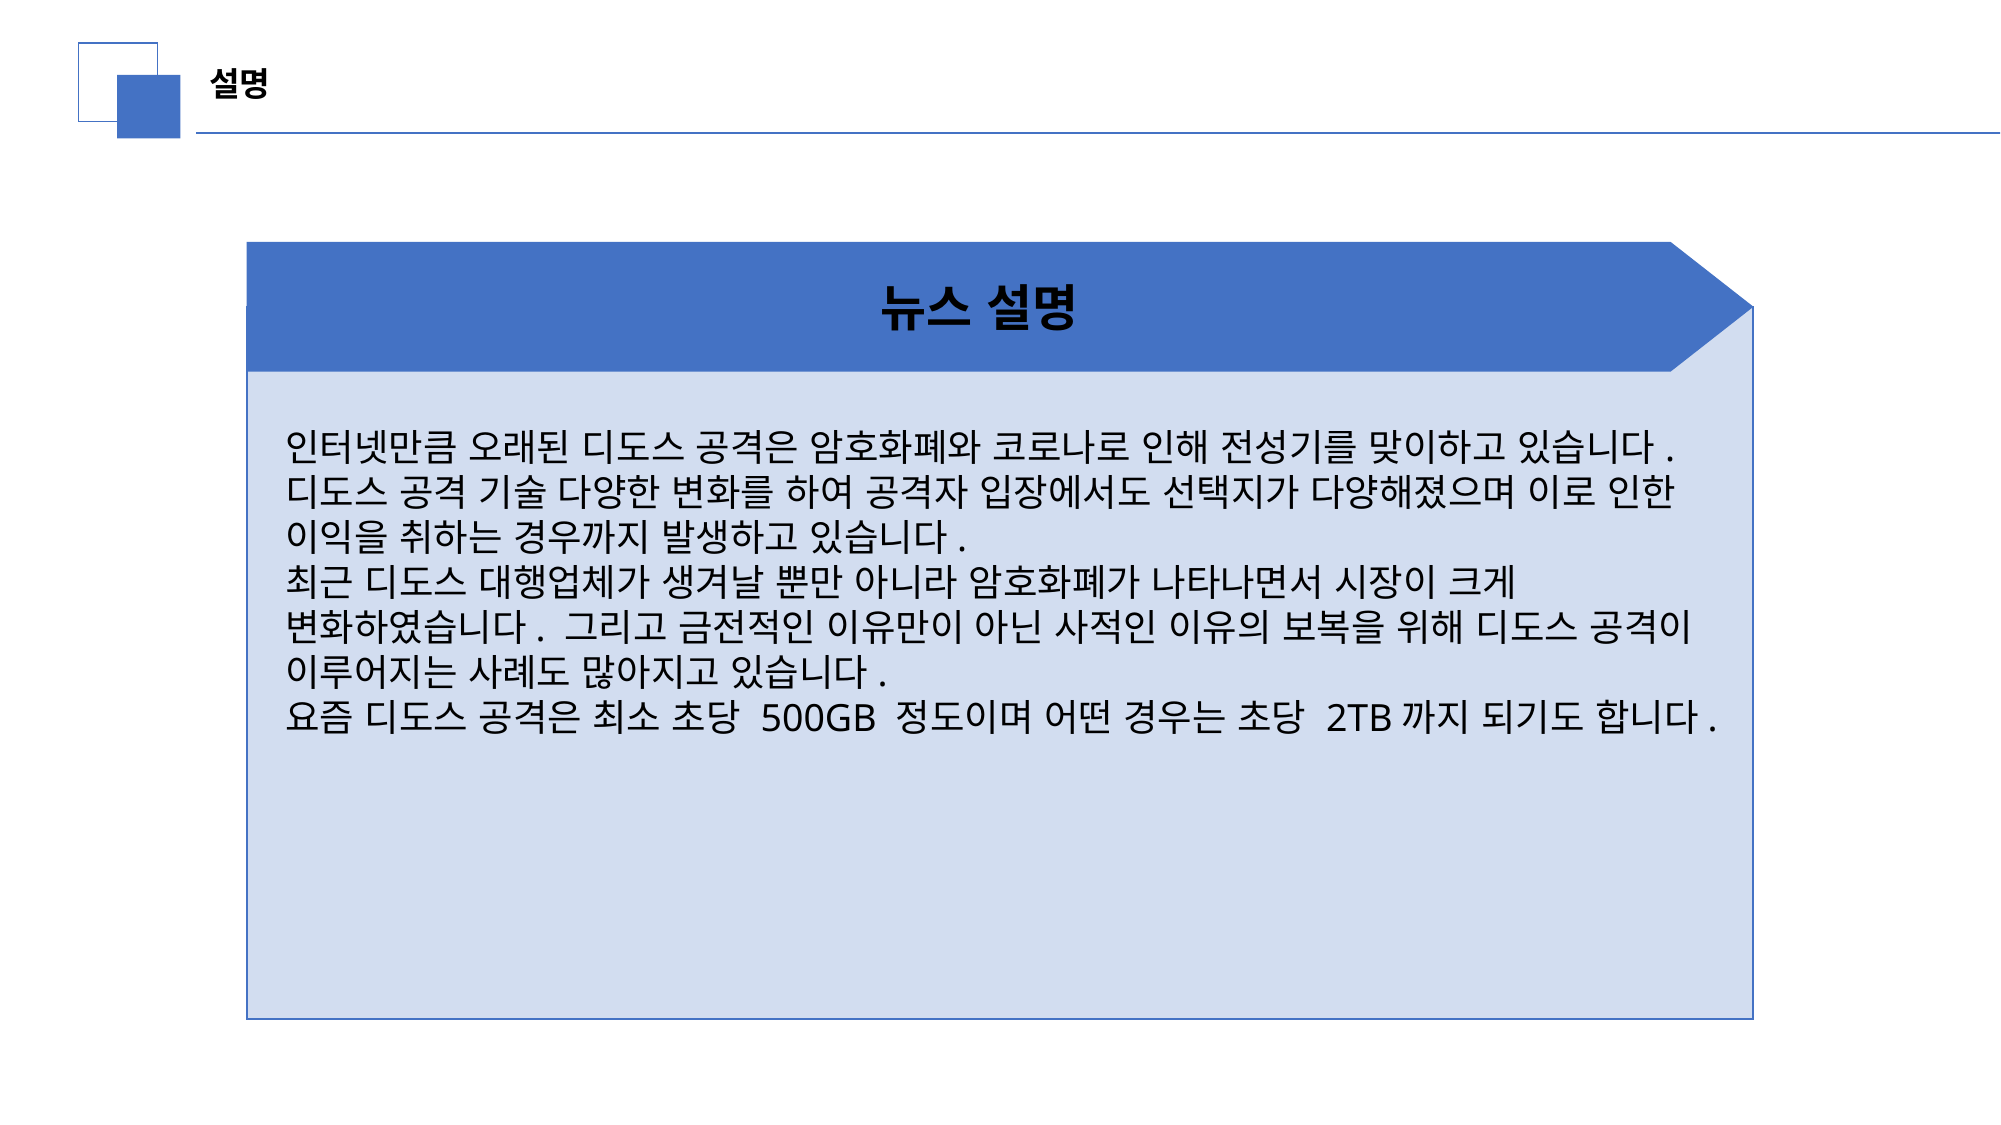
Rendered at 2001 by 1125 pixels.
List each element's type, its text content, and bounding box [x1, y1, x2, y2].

text_box 뉴스 설명 [246, 241, 1754, 372]
text_box 인터넷만큼 오래된 디도스 공격은 암호화폐와 코로나로 인해 전성기를 맞이하고 있습니다. 디도스 공격 기술 다양한 변화를 하여 공격자 입장에서도 선택지가 다양해졌으며 이로 인한 이익을 취하는 경우까지 발생하고 있습니다. 최근 디도스 대행업체가 생겨날 뿐만 아니라 암호화폐가 나타나면서 시장이 크게 변화하였습니다. 그리고 금전적인 이유만이 아닌 사적인 이유의 보복을 위해 디도스 공격이 이루어지는 사례도 많아지고 있습니다. 요즘 디도스 공격은 최소 초당 500GB 정도이며 어떤 경우는 초당 2TB까지 되기도 합니다. [270, 416, 1754, 747]
title 설명 [194, 42, 906, 130]
text_box [246, 308, 1754, 1020]
